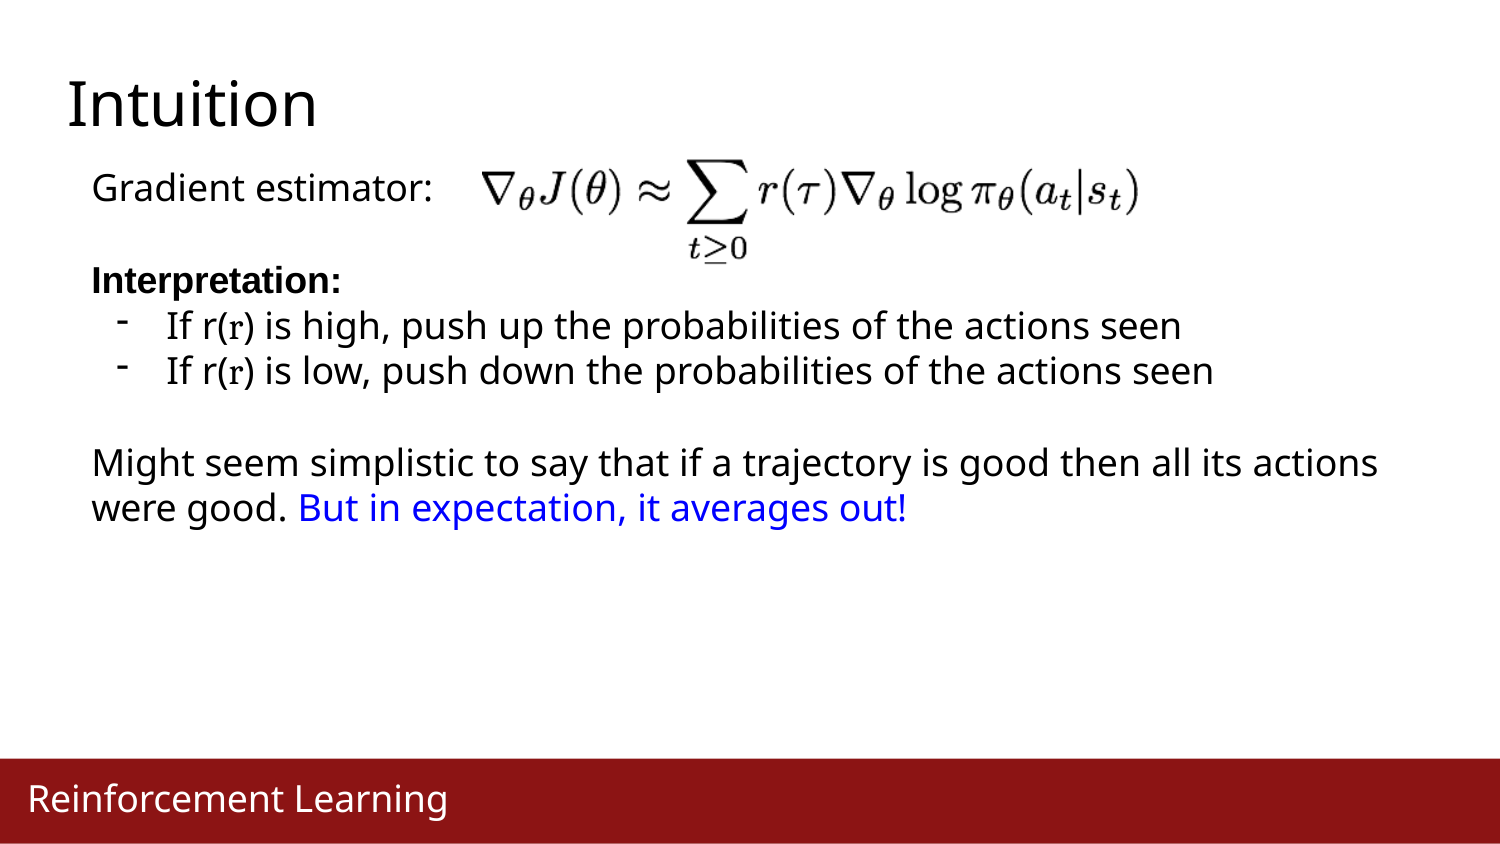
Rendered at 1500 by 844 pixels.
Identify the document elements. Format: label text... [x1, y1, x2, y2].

footer Reinforcement Learning [24, 776, 767, 844]
text_box Gradient estimator: Interpretation: If r(r) is high, push up the probabilities of the actions seen If r(r) is low, push down the probabilities of the actions seen Might seem simplistic to say that if a trajectory is good then all its actions were good. But in expectation, it averages out! [89, 161, 1389, 530]
title Intuition [47, 24, 1426, 205]
picture [482, 159, 1138, 265]
